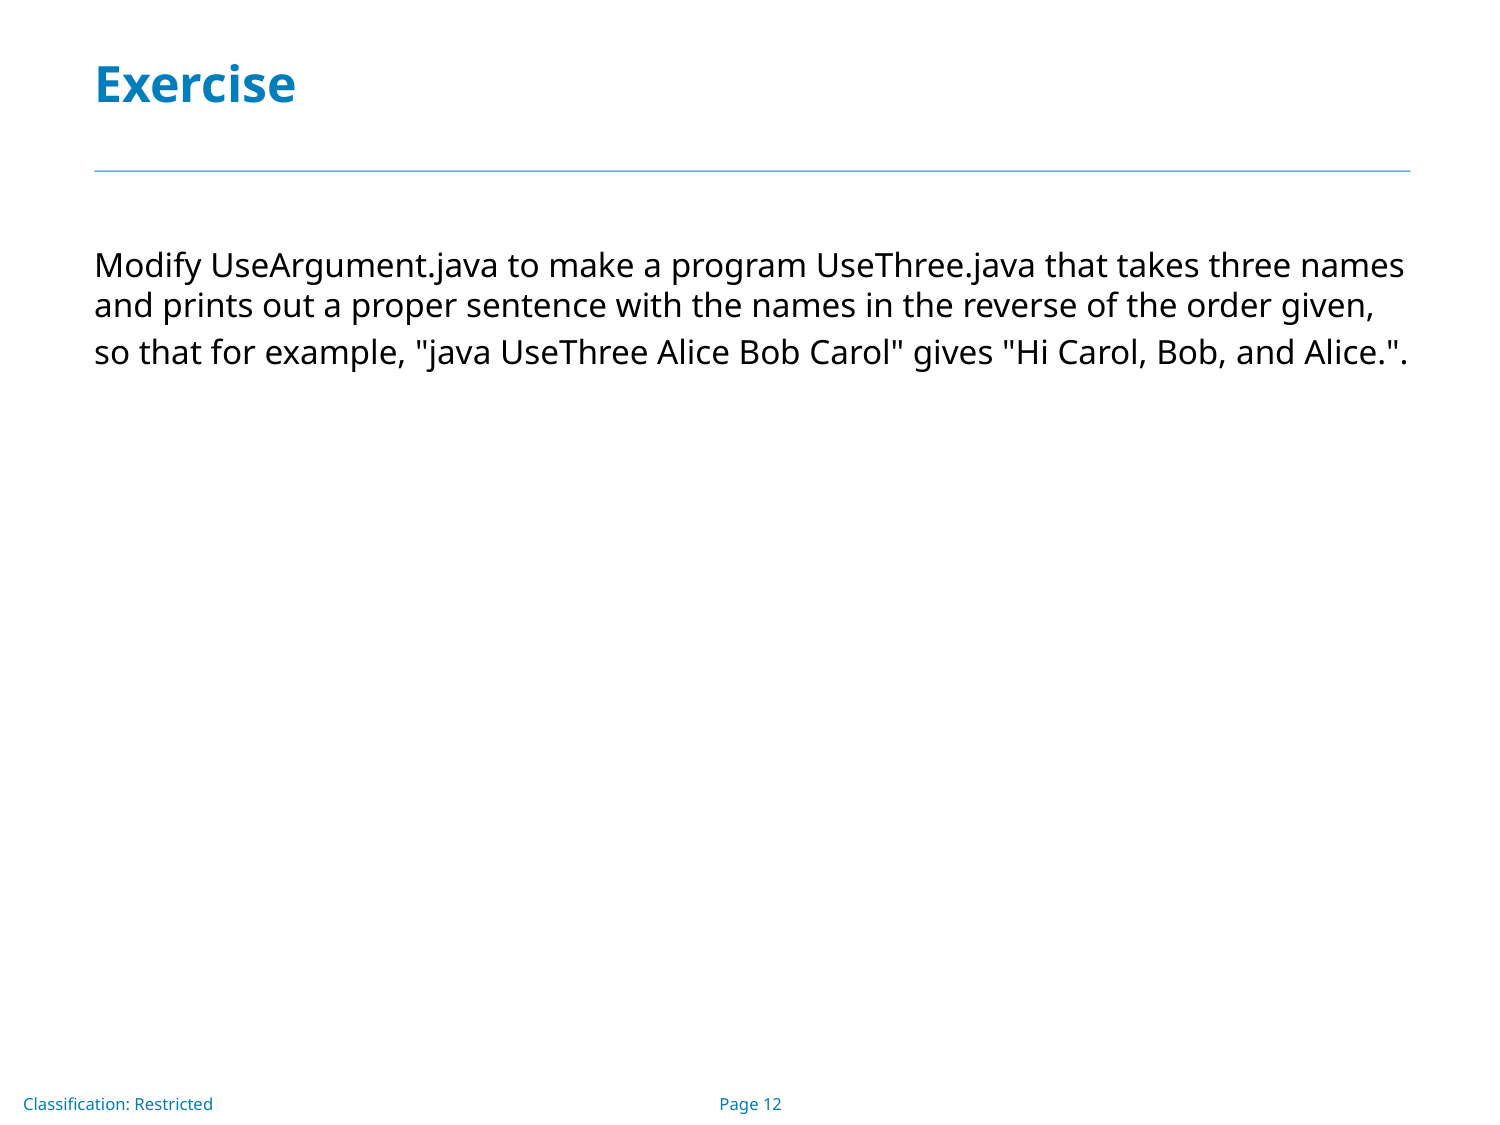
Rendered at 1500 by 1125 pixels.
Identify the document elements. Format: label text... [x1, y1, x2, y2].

title Exercise [93, 51, 1411, 130]
list Modify UseArgument.java to make a program UseThree.java that takes three names and prints out a proper sentence with the names in the reverse of the order given, so that for example, "java UseThree Alice Bob Carol" gives "Hi Carol, Bob, and Alice.". [93, 192, 1414, 951]
